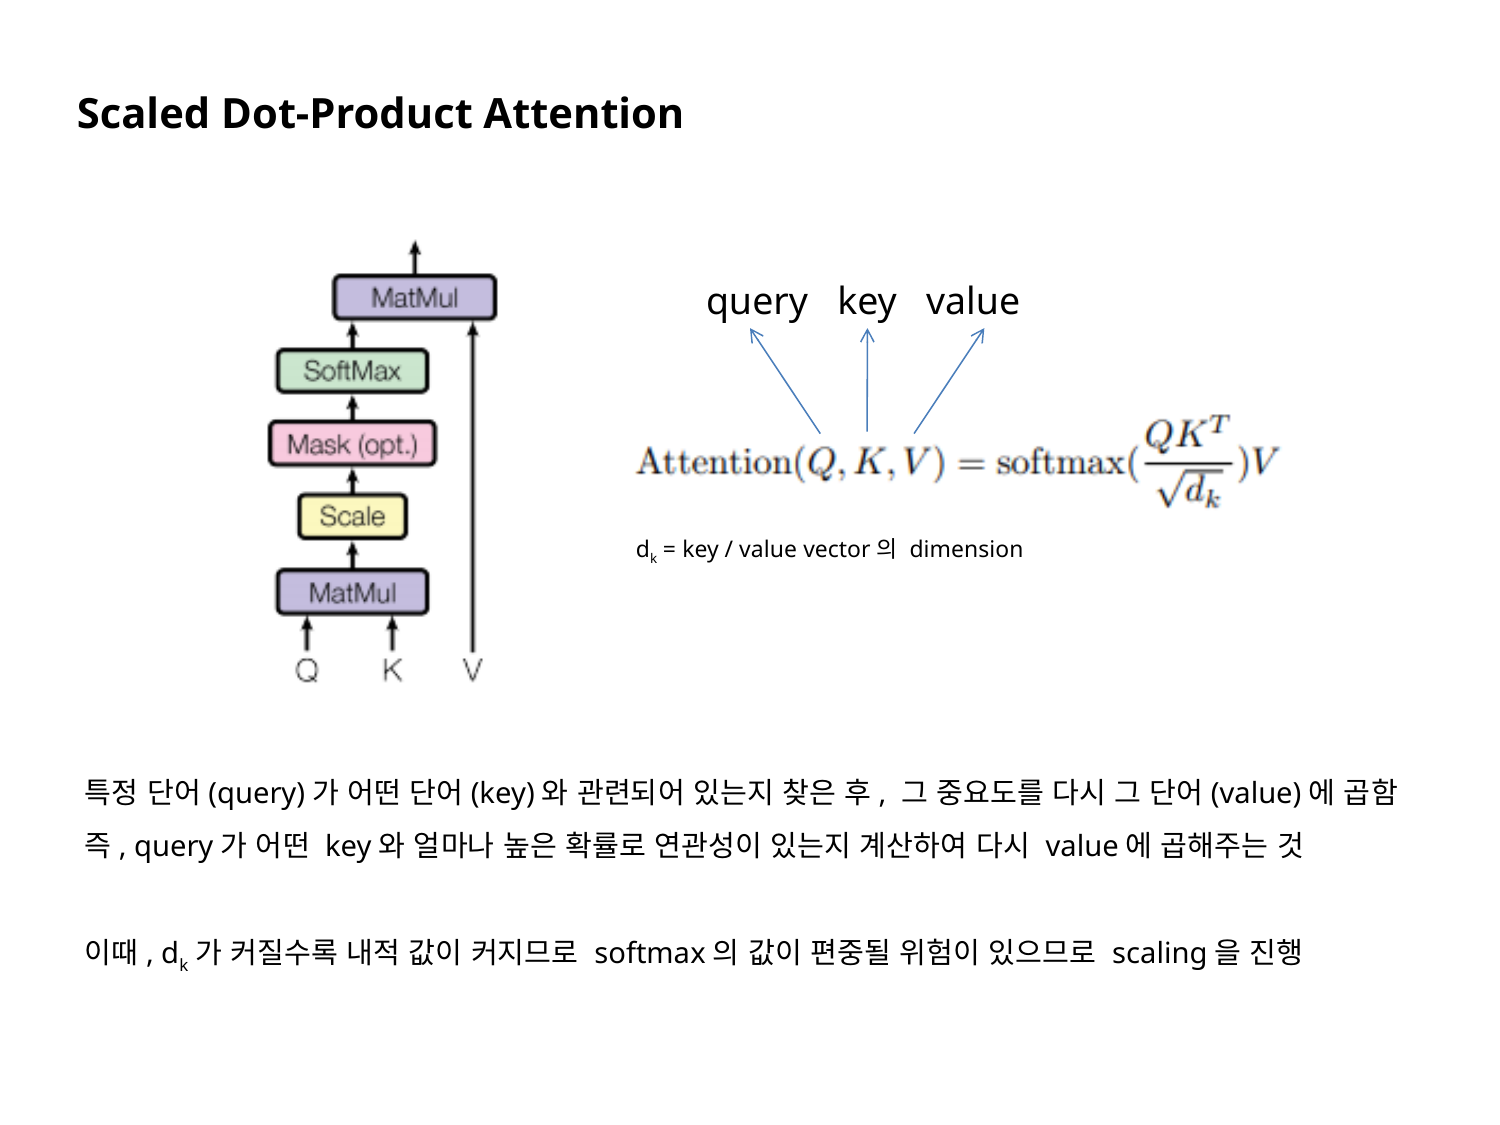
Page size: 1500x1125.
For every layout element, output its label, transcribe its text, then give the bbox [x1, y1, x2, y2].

title Scaled Dot-Product Attention [0, 0, 762, 223]
picture [620, 386, 1298, 531]
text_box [896, 345, 1003, 417]
text_box query key value [691, 269, 1067, 330]
picture [175, 234, 536, 711]
text_box dk = key / value vector의 dimension [621, 537, 1254, 601]
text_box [732, 345, 839, 417]
text_box 특정 단어(query)가 어떤 단어(key)와 관련되어 있는지 찾은 후, 그 중요도를 다시 그 단어(value)에 곱함 즉, query가 어떤 key와 얼마나 높은 확률로 연관성이 있는지 계산하여 다시 value에 곱해주는 것 이때, dk가 커질수록 내적 값이 커지므로 softmax의 값이 편중될 위험이 있으므로 scaling을 진행 [70, 750, 1500, 1087]
